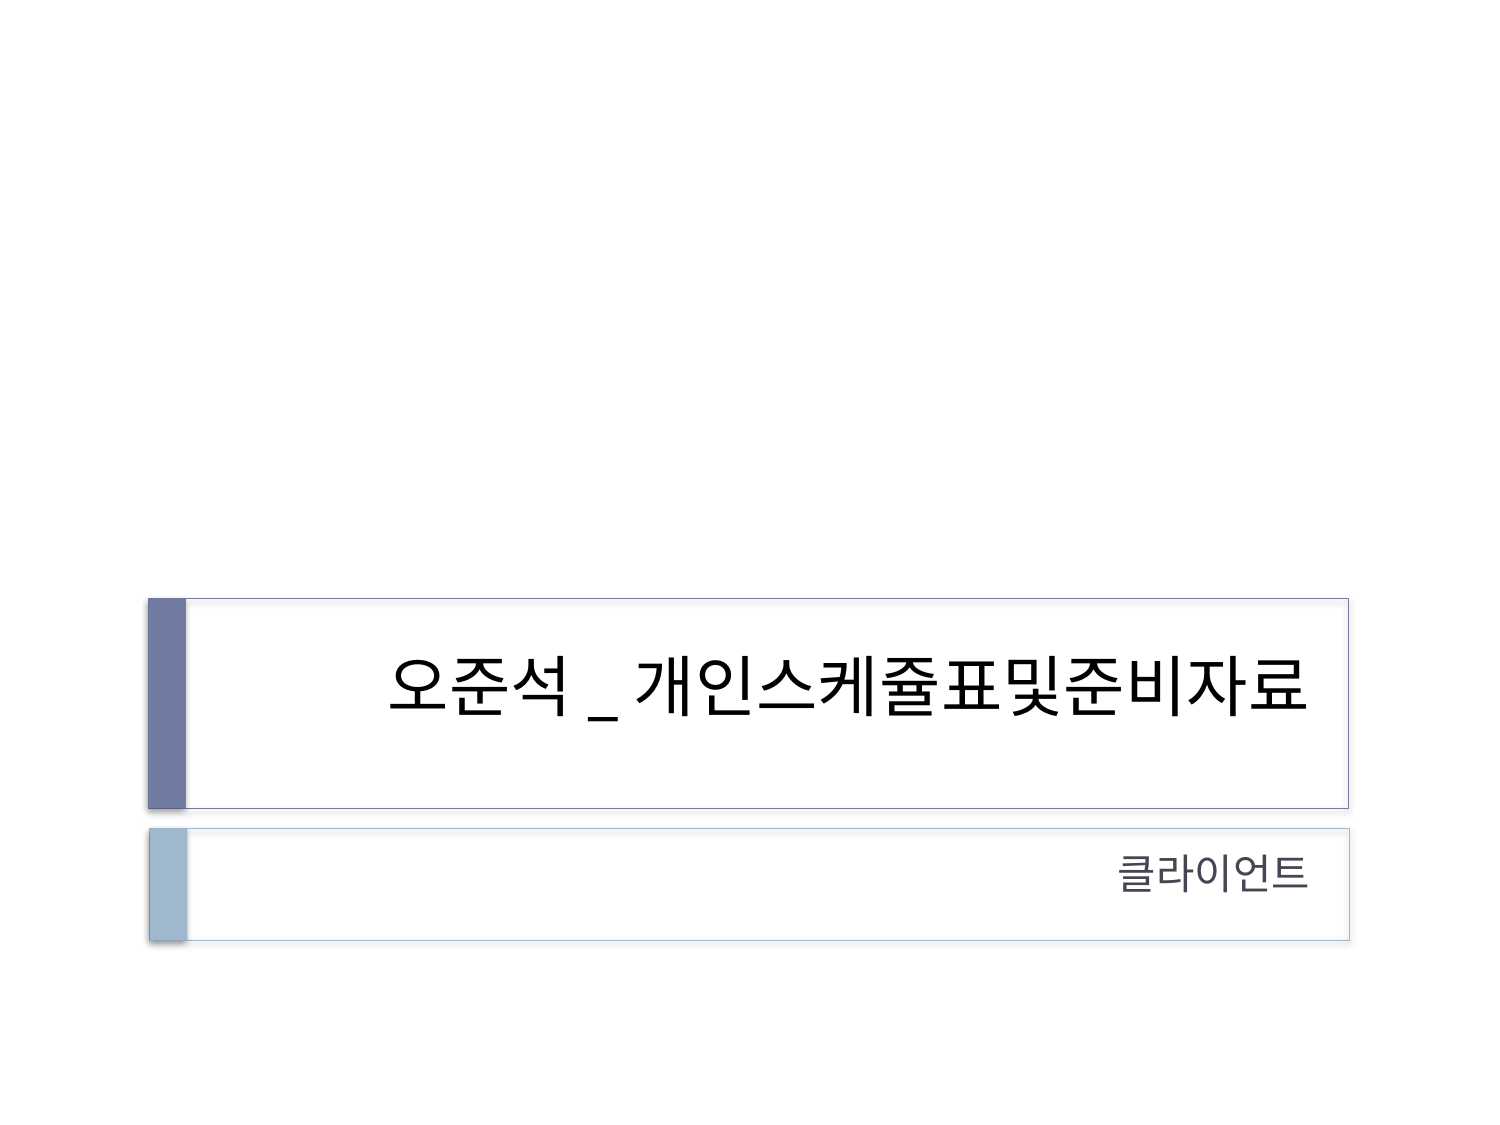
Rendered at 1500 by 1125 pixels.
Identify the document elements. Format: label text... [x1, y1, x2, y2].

title 오준석_개인스케쥴표및준비자료 [200, 637, 1325, 800]
subtitle 클라이언트 [200, 840, 1325, 929]
